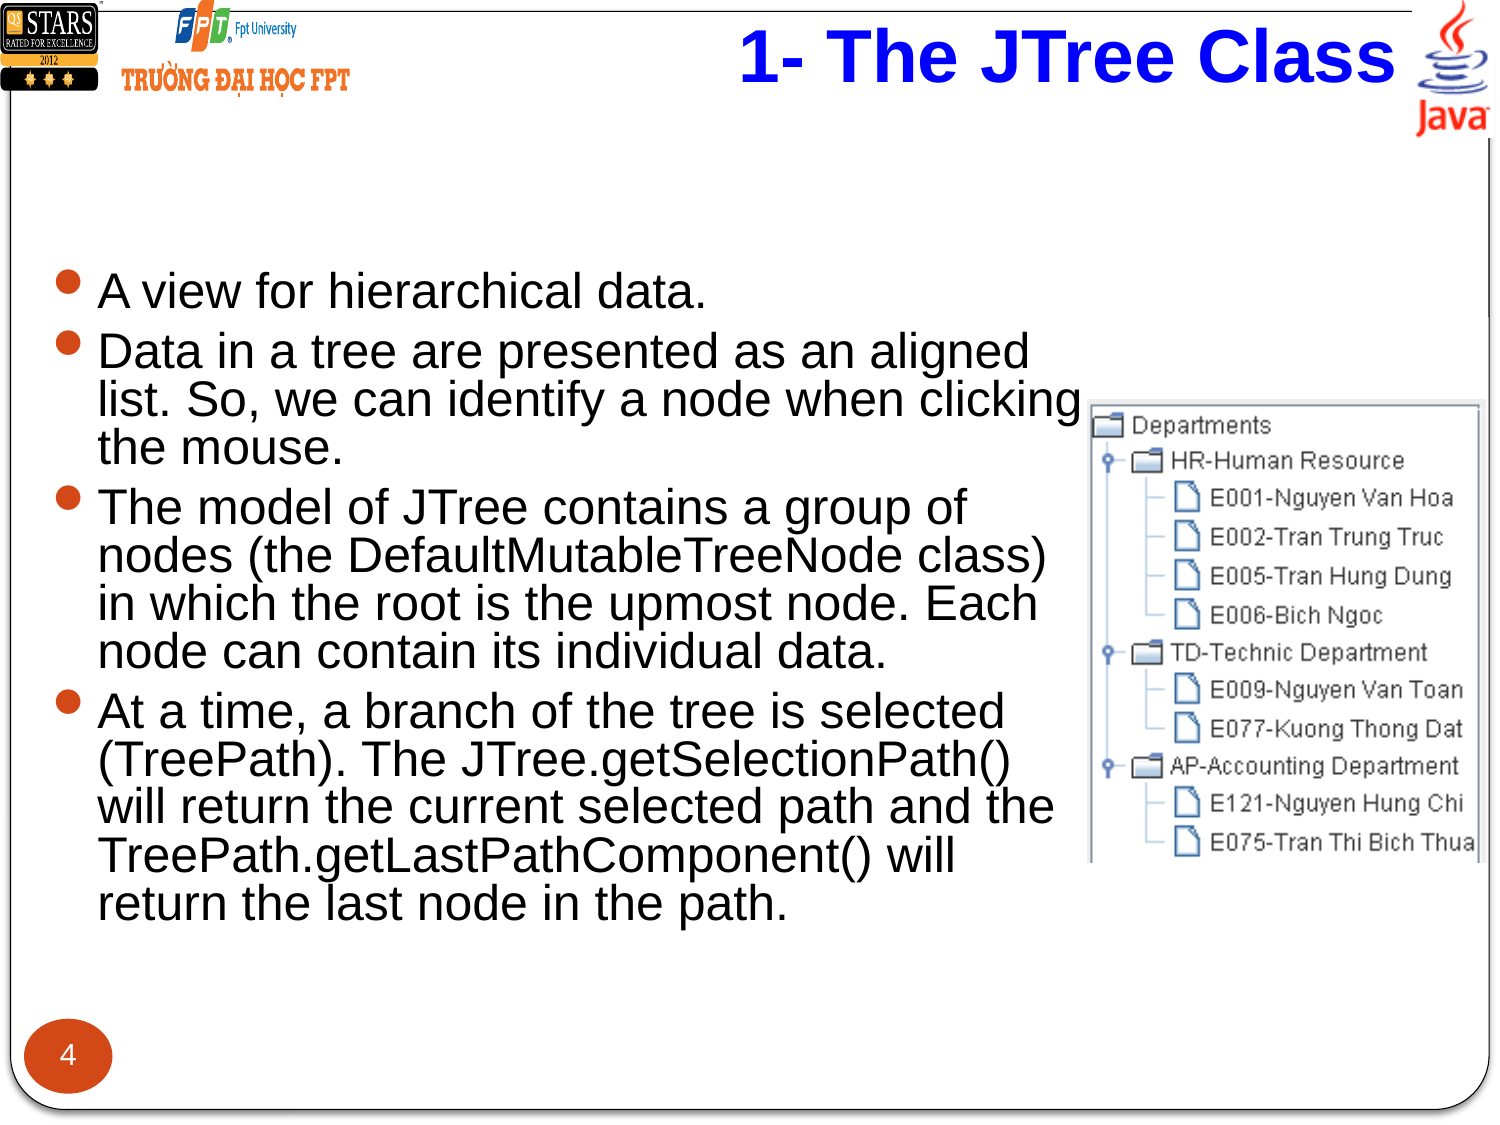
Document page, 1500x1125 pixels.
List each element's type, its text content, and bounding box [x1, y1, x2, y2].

picture [1412, 0, 1494, 138]
title 1- The JTree Class [150, 0, 1413, 113]
picture [1087, 399, 1486, 863]
list A view for hierarchical data. Data in a tree are presented as an aligned list. So, we can identify a node when clicking the mouse. The model of JTree contains a group of nodes (the DefaultMutableTreeNode class) in which the root is the upmost node. Each node can contain its individual data. At a time, a branch of the tree is selected (TreePath). The JTree.getSelectionPath() will return the current selected path and the TreePath.getLastPathComponent() will return the last node in the path. [37, 262, 1100, 1005]
slide_number 4 [23, 1018, 113, 1094]
